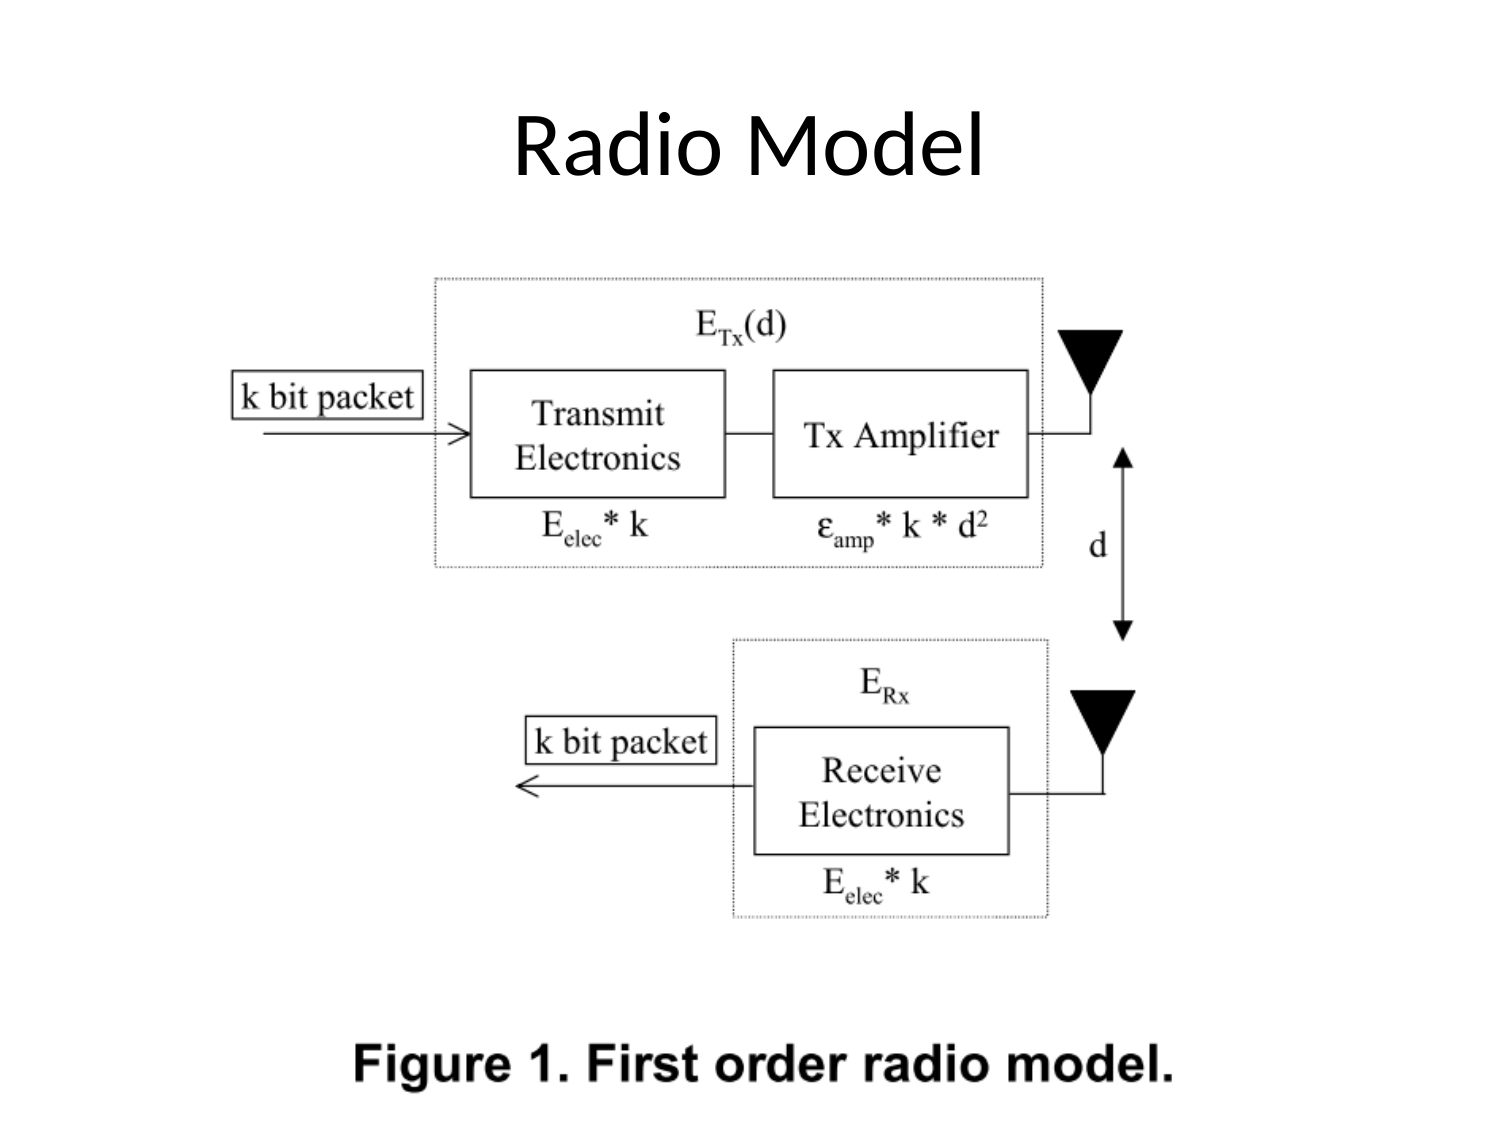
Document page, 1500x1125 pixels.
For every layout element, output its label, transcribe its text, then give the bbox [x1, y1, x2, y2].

picture [182, 243, 1200, 1103]
title Radio Model [75, 45, 1425, 233]
